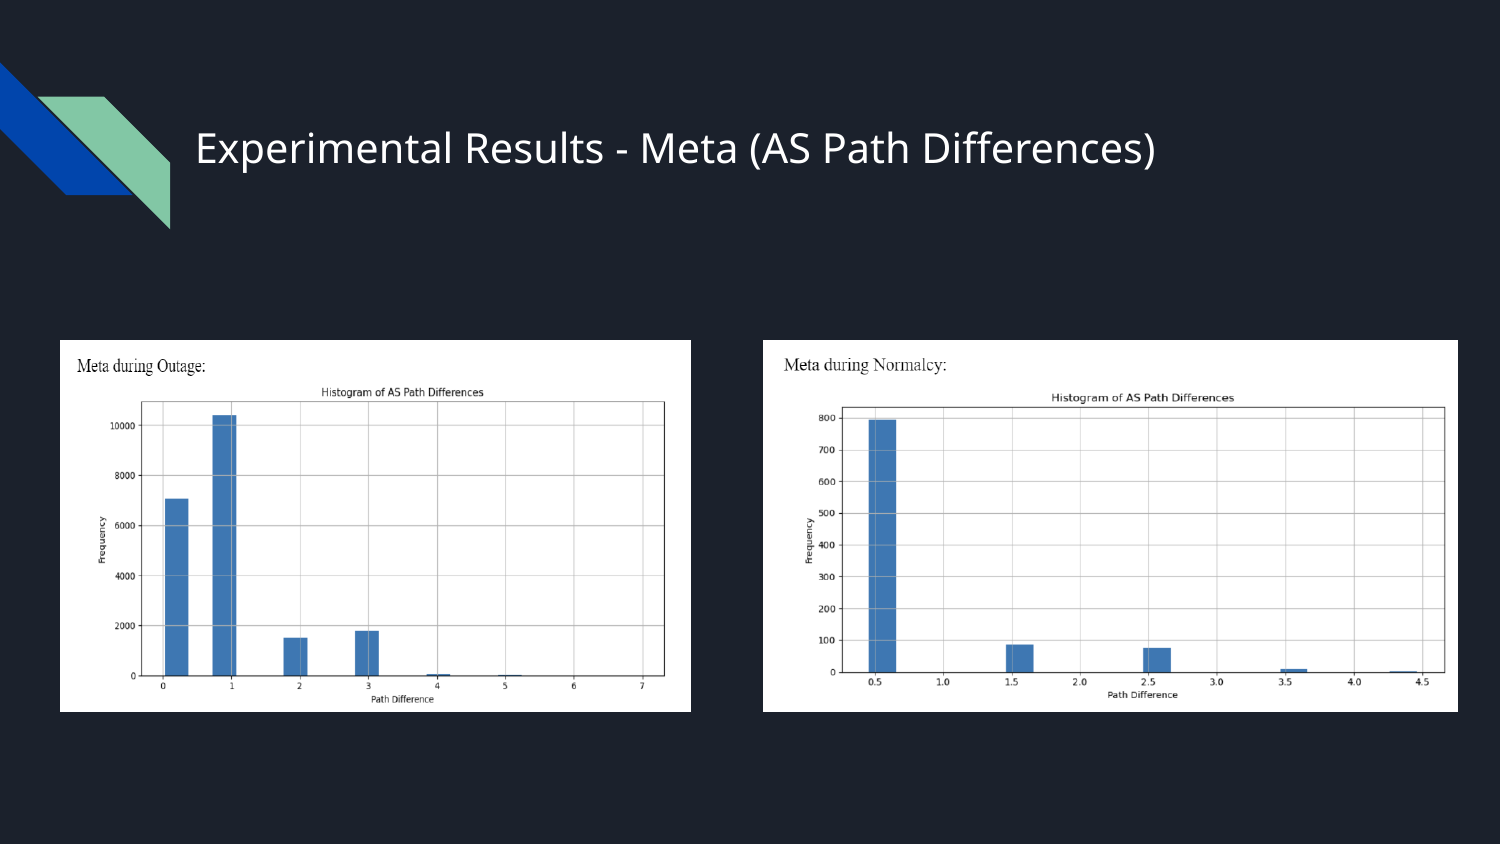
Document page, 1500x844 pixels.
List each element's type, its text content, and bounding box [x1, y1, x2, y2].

picture [60, 340, 691, 713]
title Experimental Results - Meta (AS Path Differences) [179, 107, 1335, 220]
picture [763, 340, 1458, 713]
